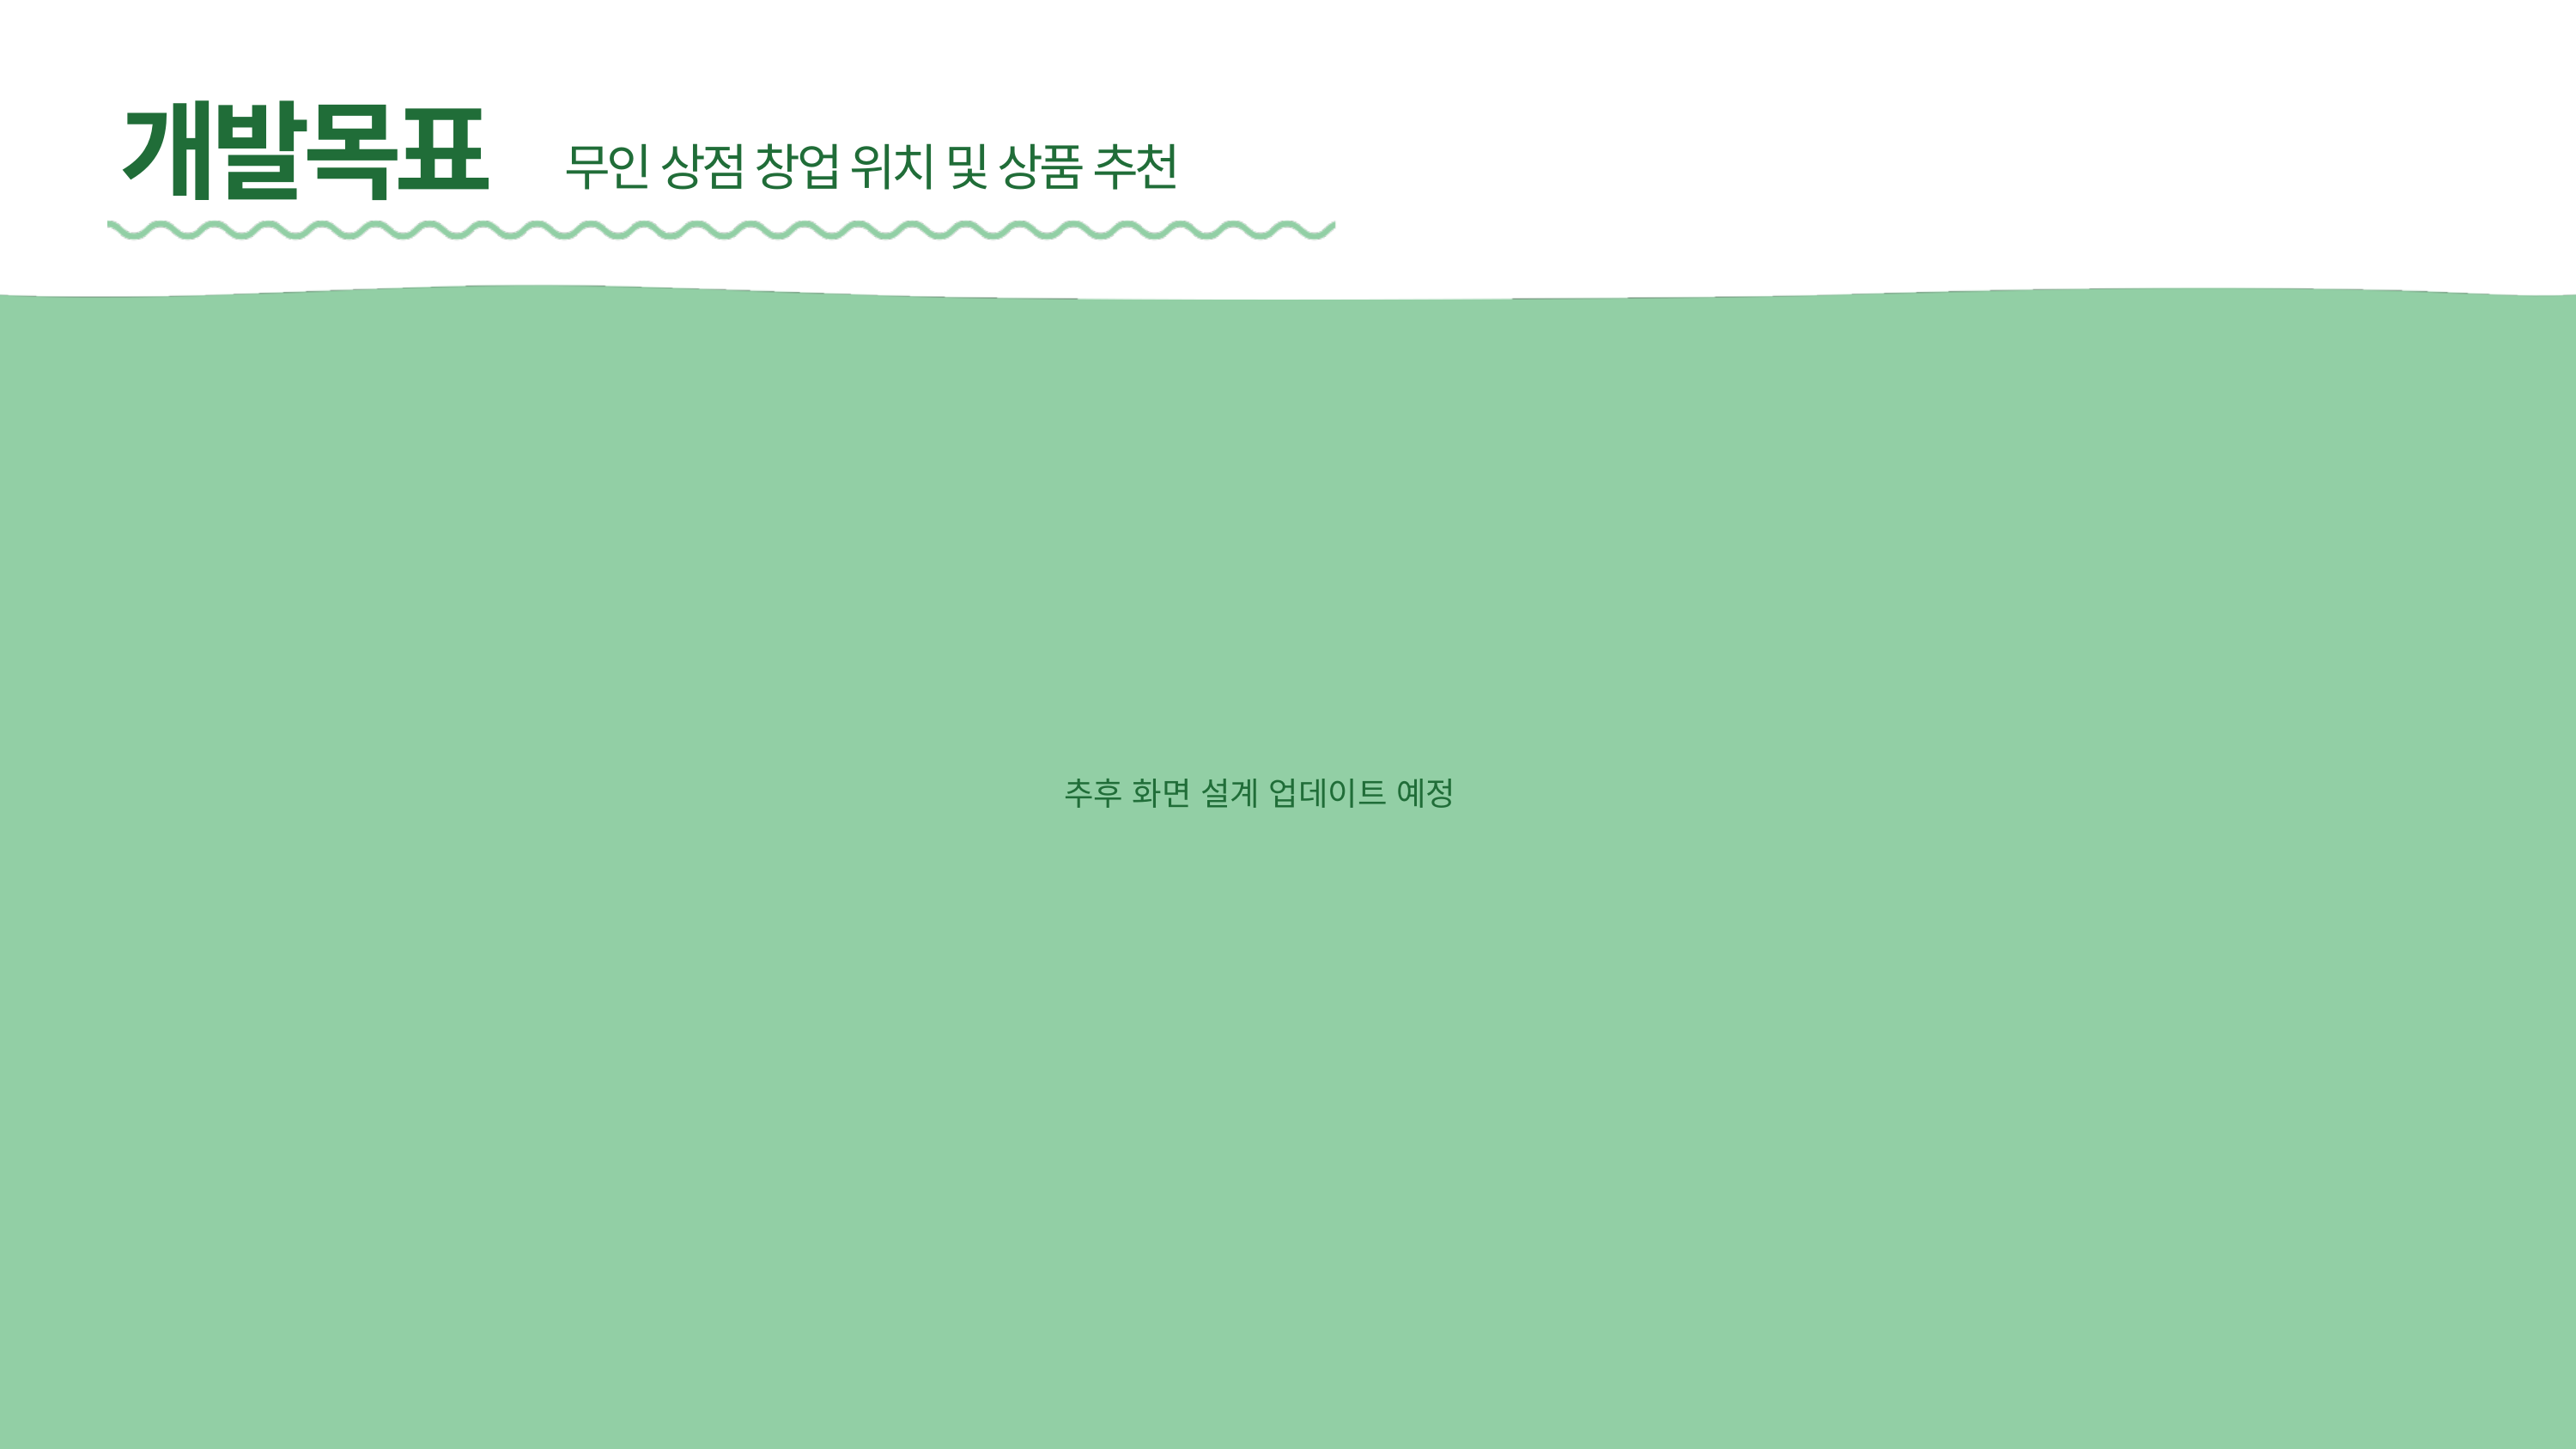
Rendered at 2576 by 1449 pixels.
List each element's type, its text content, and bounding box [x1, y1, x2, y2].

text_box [0, 0, 2576, 300]
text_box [107, 219, 1337, 242]
text_box 추후 화면 설계 업데이트 예정 [1051, 767, 1771, 819]
